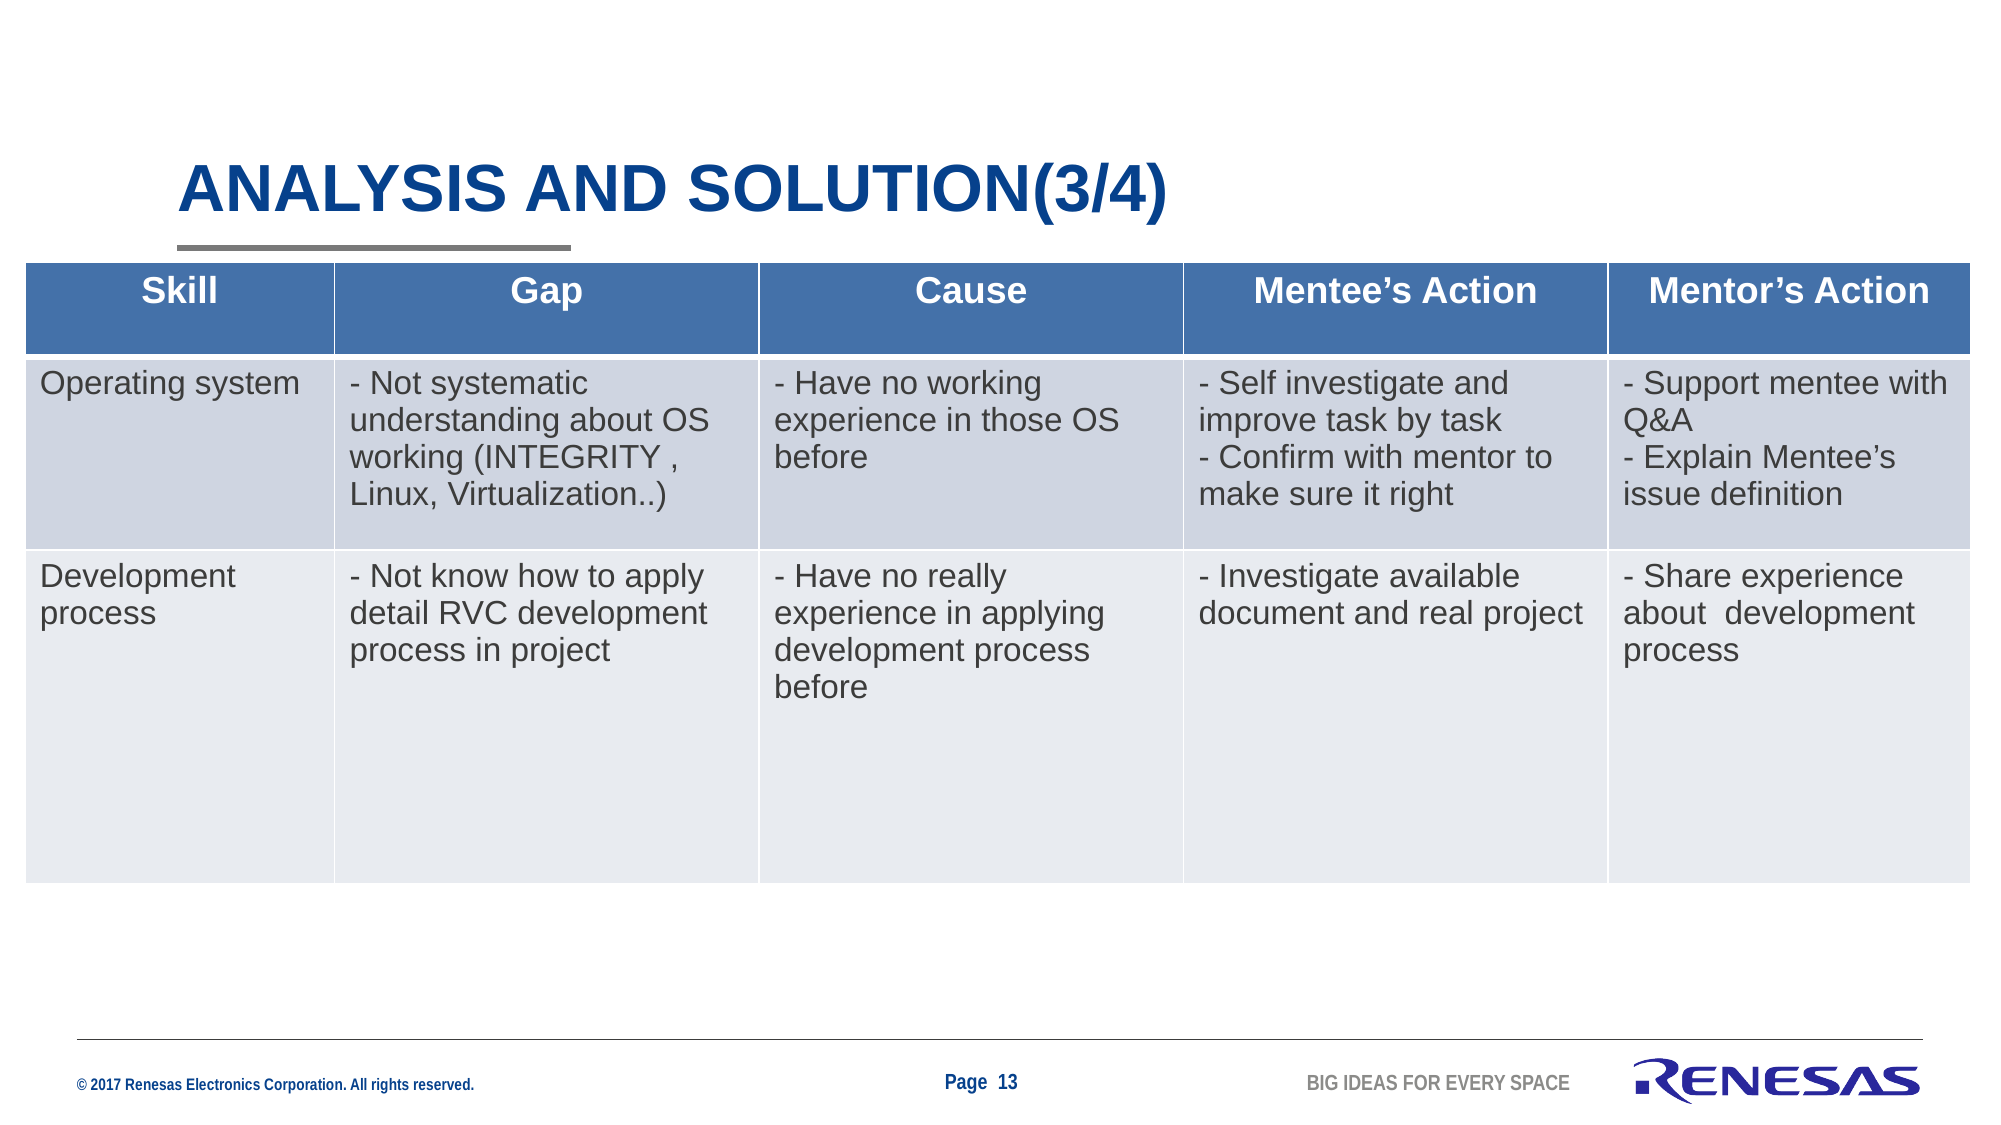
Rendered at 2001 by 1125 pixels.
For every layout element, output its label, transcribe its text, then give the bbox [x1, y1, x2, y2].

table_cell Operating system [26, 360, 334, 549]
table_header Mentee’s Action [1184, 263, 1607, 354]
table_header Cause [760, 263, 1183, 354]
table_cell - Self investigate and improve task by task - Confirm with mentor to make sure it right [1184, 360, 1607, 549]
table_cell - Support mentee with Q&A - Explain Mentee’s issue definition [1609, 360, 1970, 549]
table_cell - Share experience about development process [1609, 551, 1970, 883]
table_cell - Have no really experience in applying development process before [760, 551, 1183, 883]
table_header Mentor’s Action [1609, 263, 1970, 354]
table_cell Development process [26, 551, 334, 883]
table_cell - Have no working experience in those OS before [760, 360, 1183, 549]
picture [1631, 1056, 1923, 1106]
title Analysis and solution(3/4) [177, 153, 1654, 226]
slide_number Page 13 [944, 1067, 1056, 1095]
table_header Skill [26, 263, 334, 354]
table_cell - Not know how to apply detail RVC development process in project [335, 551, 758, 883]
table_cell - Not systematic understanding about OS working (INTEGRITY , Linux, Virtualization..) [335, 360, 758, 549]
table_cell - Investigate available document and real project [1184, 551, 1607, 883]
table_header Gap [335, 263, 758, 354]
